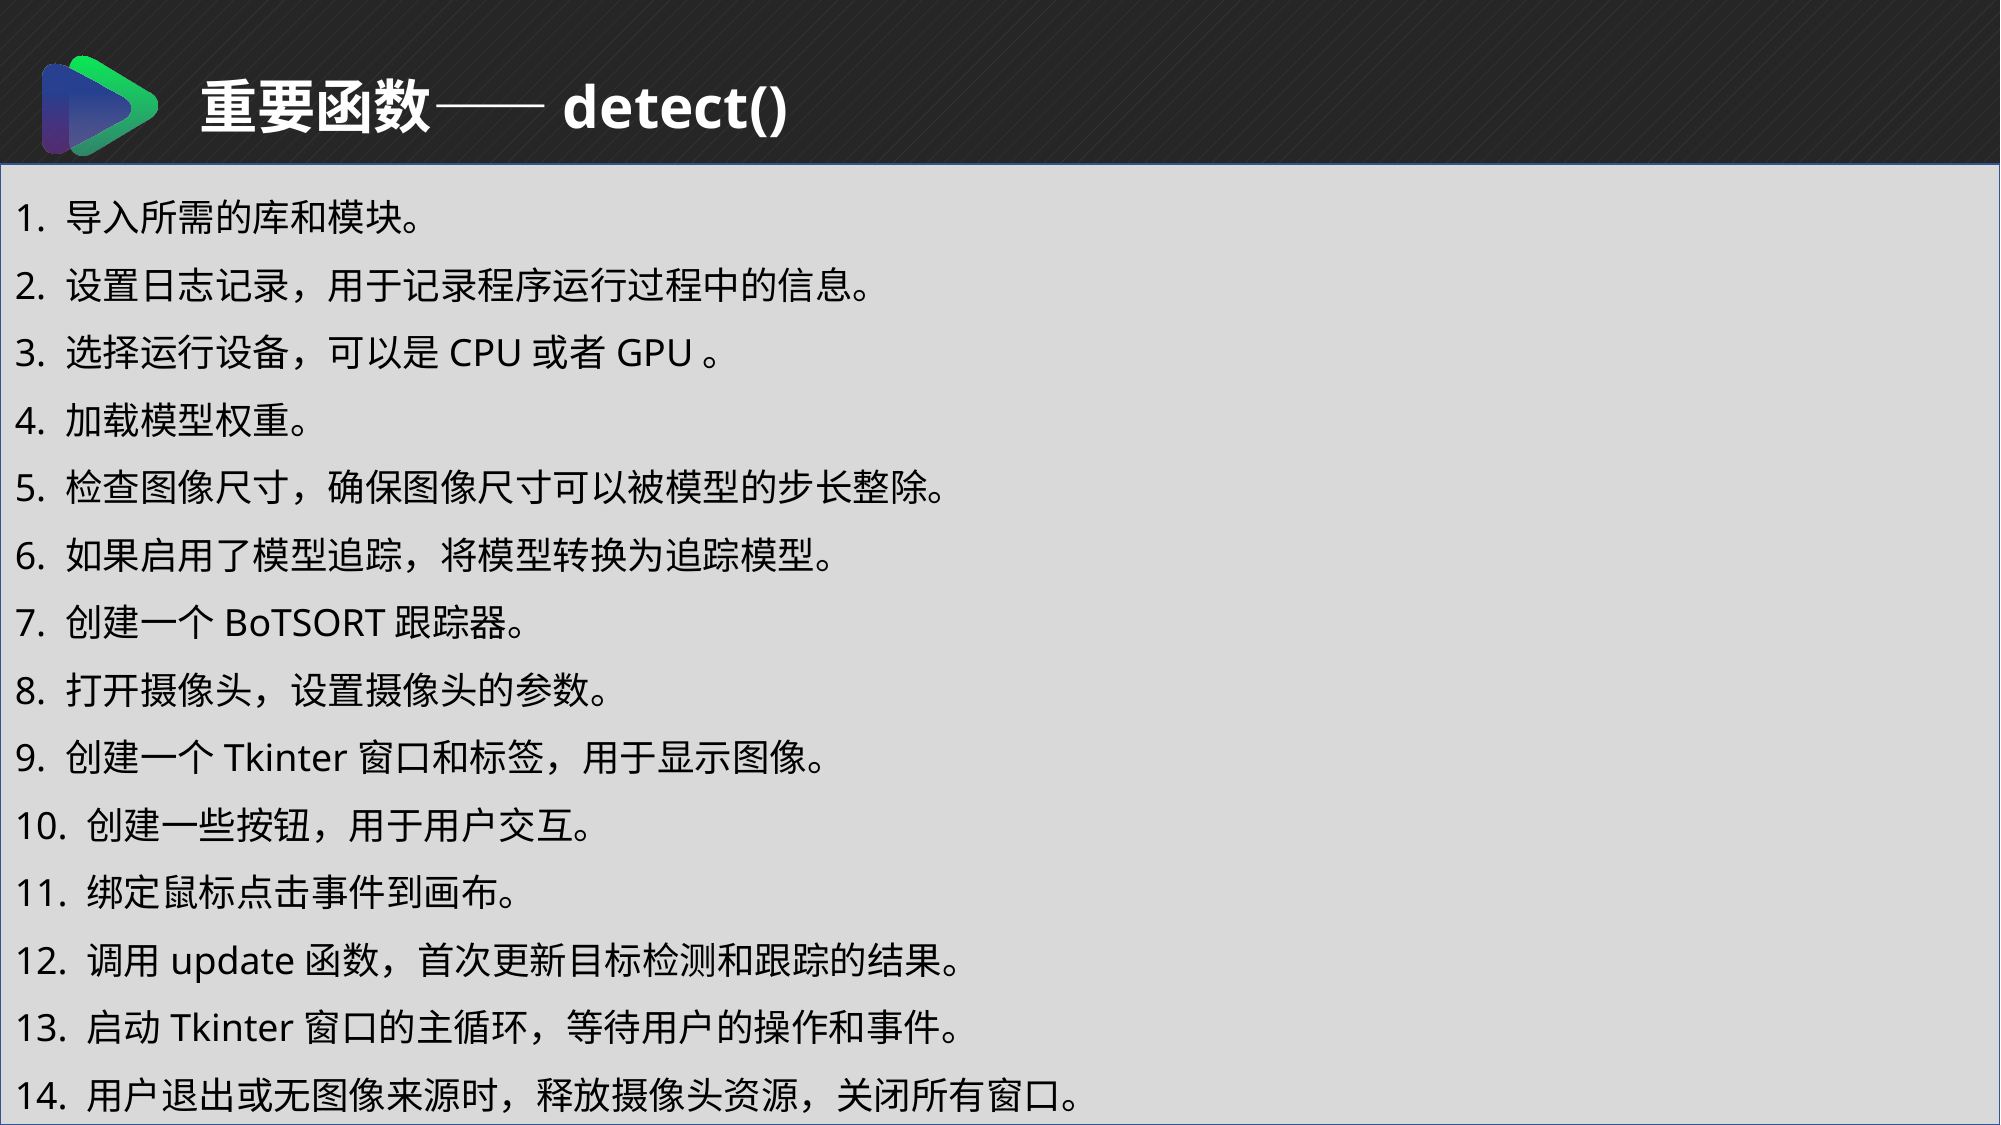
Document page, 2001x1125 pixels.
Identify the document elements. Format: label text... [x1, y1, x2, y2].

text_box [42, 55, 1188, 156]
text_box 1. 导入所需的库和模块。 2. 设置日志记录，用于记录程序运行过程中的信息。 3. 选择运行设备，可以是CPU或者GPU。 4. 加载模型权重。 5. 检查图像尺寸，确保图像尺寸可以被模型的步长整除。 6. 如果启用了模型追踪，将模型转换为追踪模型。 7. 创建一个BoTSORT跟踪器。 8. 打开摄像头，设置摄像头的参数。 9. 创建一个Tkinter窗口和标签，用于显示图像。 10. 创建一些按钮，用于用户交互。 11. 绑定鼠标点击事件到画布。 12. 调用update函数，首次更新目标检测和跟踪的结果。 13. 启动Tkinter窗口的主循环，等待用户的操作和事件。 14. 用户退出或无图像来源时，释放摄像头资源，关闭所有窗口。 [0, 163, 2000, 1125]
